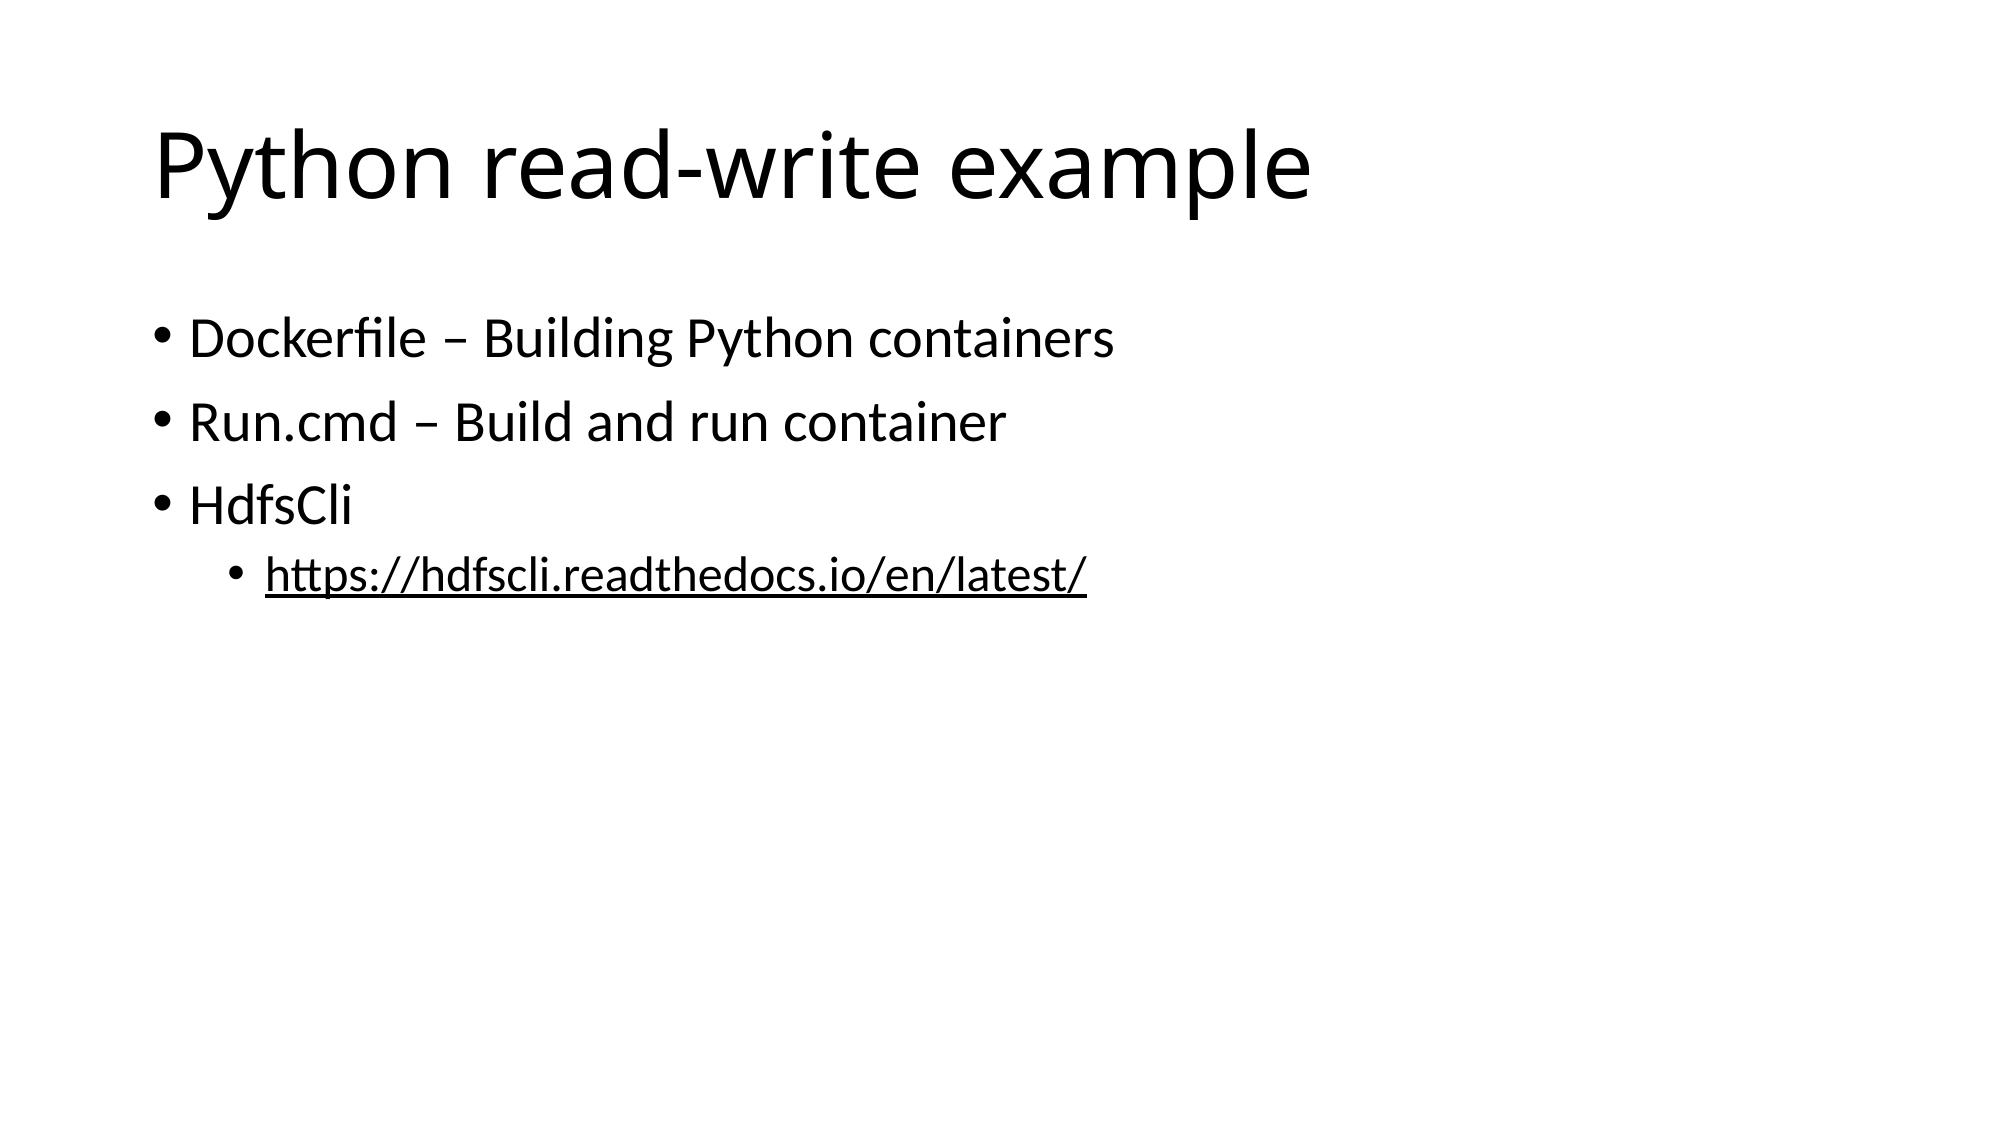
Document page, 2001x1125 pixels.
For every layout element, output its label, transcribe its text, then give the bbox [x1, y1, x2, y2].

list Dockerfile – Building Python containers Run.cmd – Build and run container HdfsCli https://hdfscli.readthedocs.io/en/latest/ [137, 299, 1863, 1014]
title Python read-write example [137, 59, 1863, 278]
